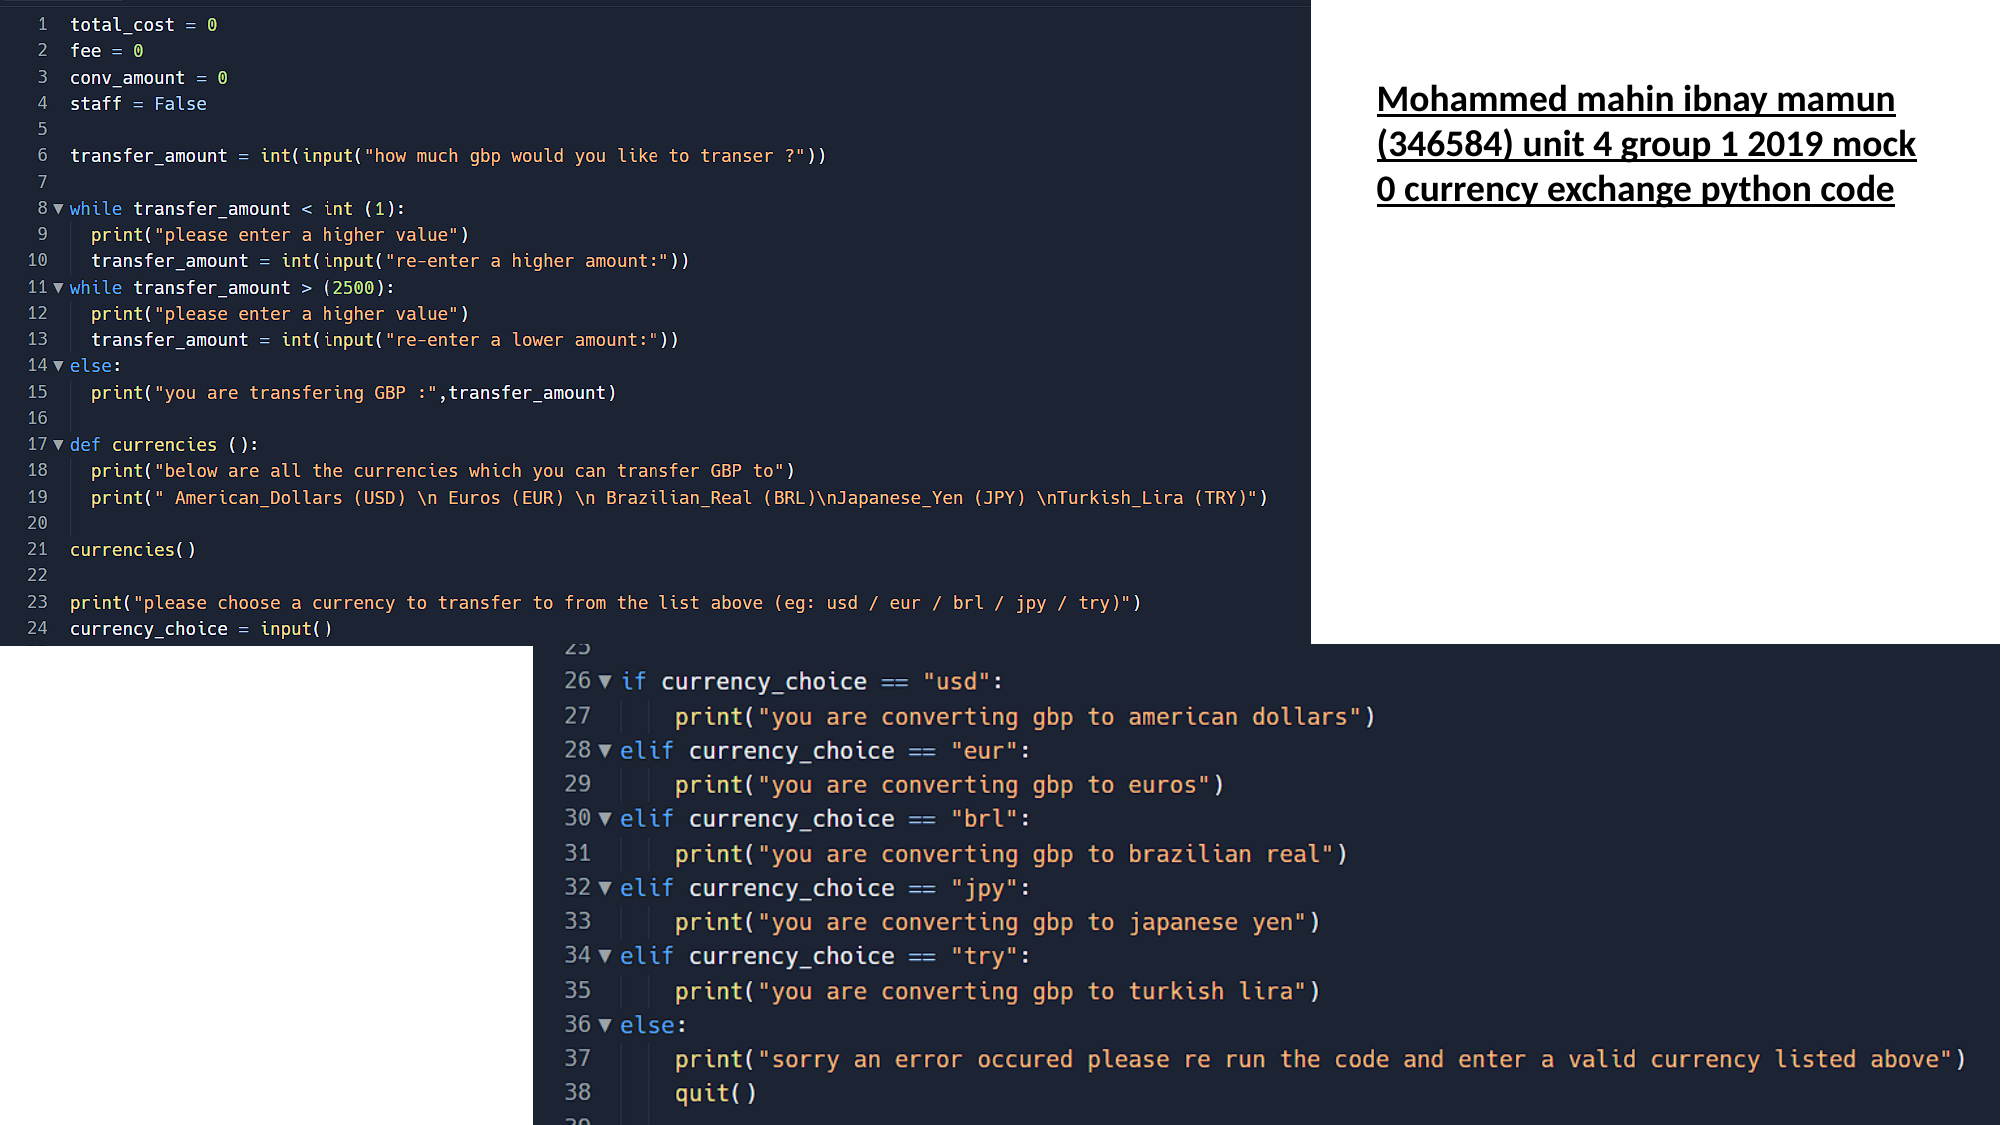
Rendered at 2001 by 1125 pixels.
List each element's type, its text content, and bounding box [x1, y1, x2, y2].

text_box Mohammed mahin ibnay mamun (346584) unit 4 group 1 2019 mock 0 currency exchange python code [1361, 66, 1936, 217]
picture [0, 0, 2000, 1125]
